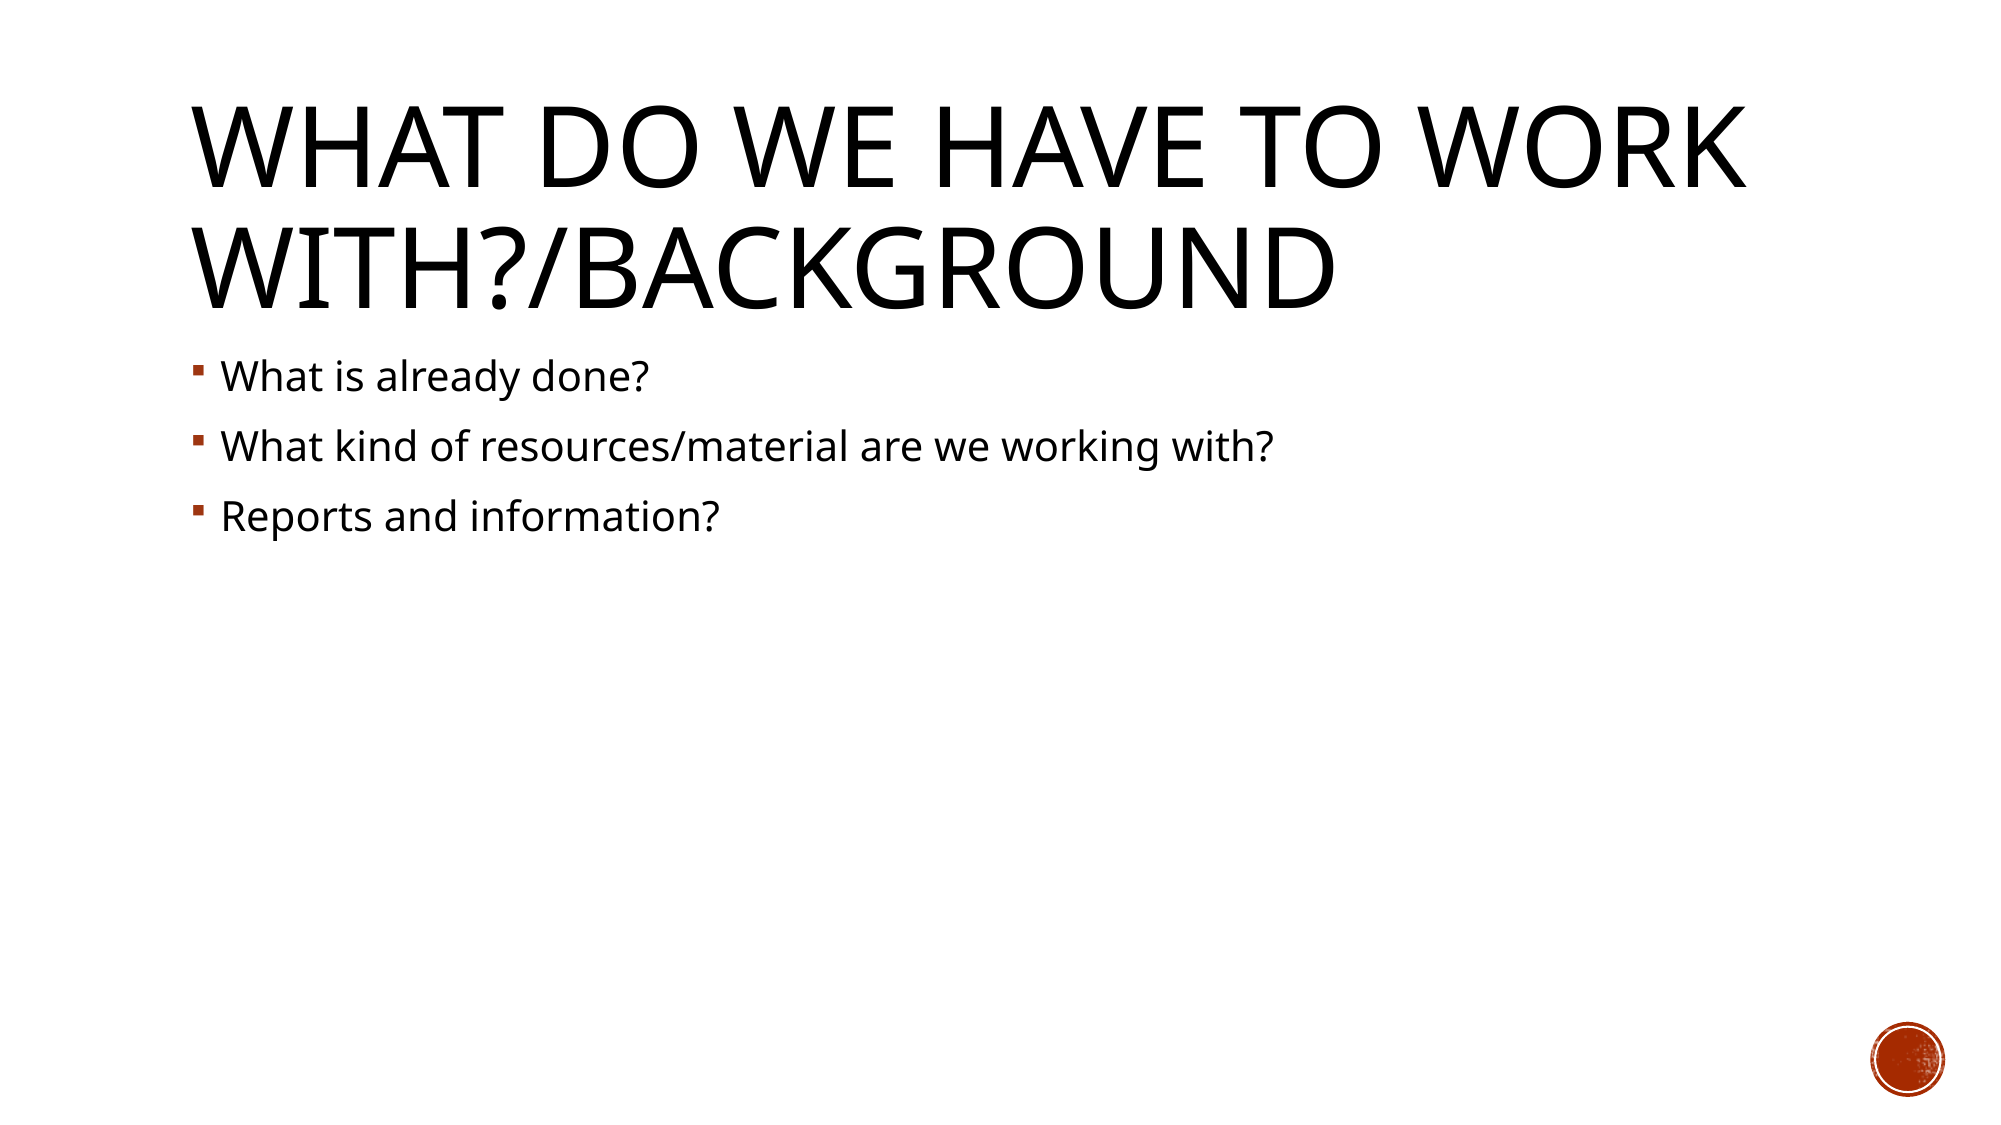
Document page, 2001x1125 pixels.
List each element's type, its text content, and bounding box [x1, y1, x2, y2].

list What is already done? What kind of resources/material are we working with? Reports and information? [175, 348, 1826, 1013]
title What do we have to work with?/Background [175, 79, 1826, 344]
